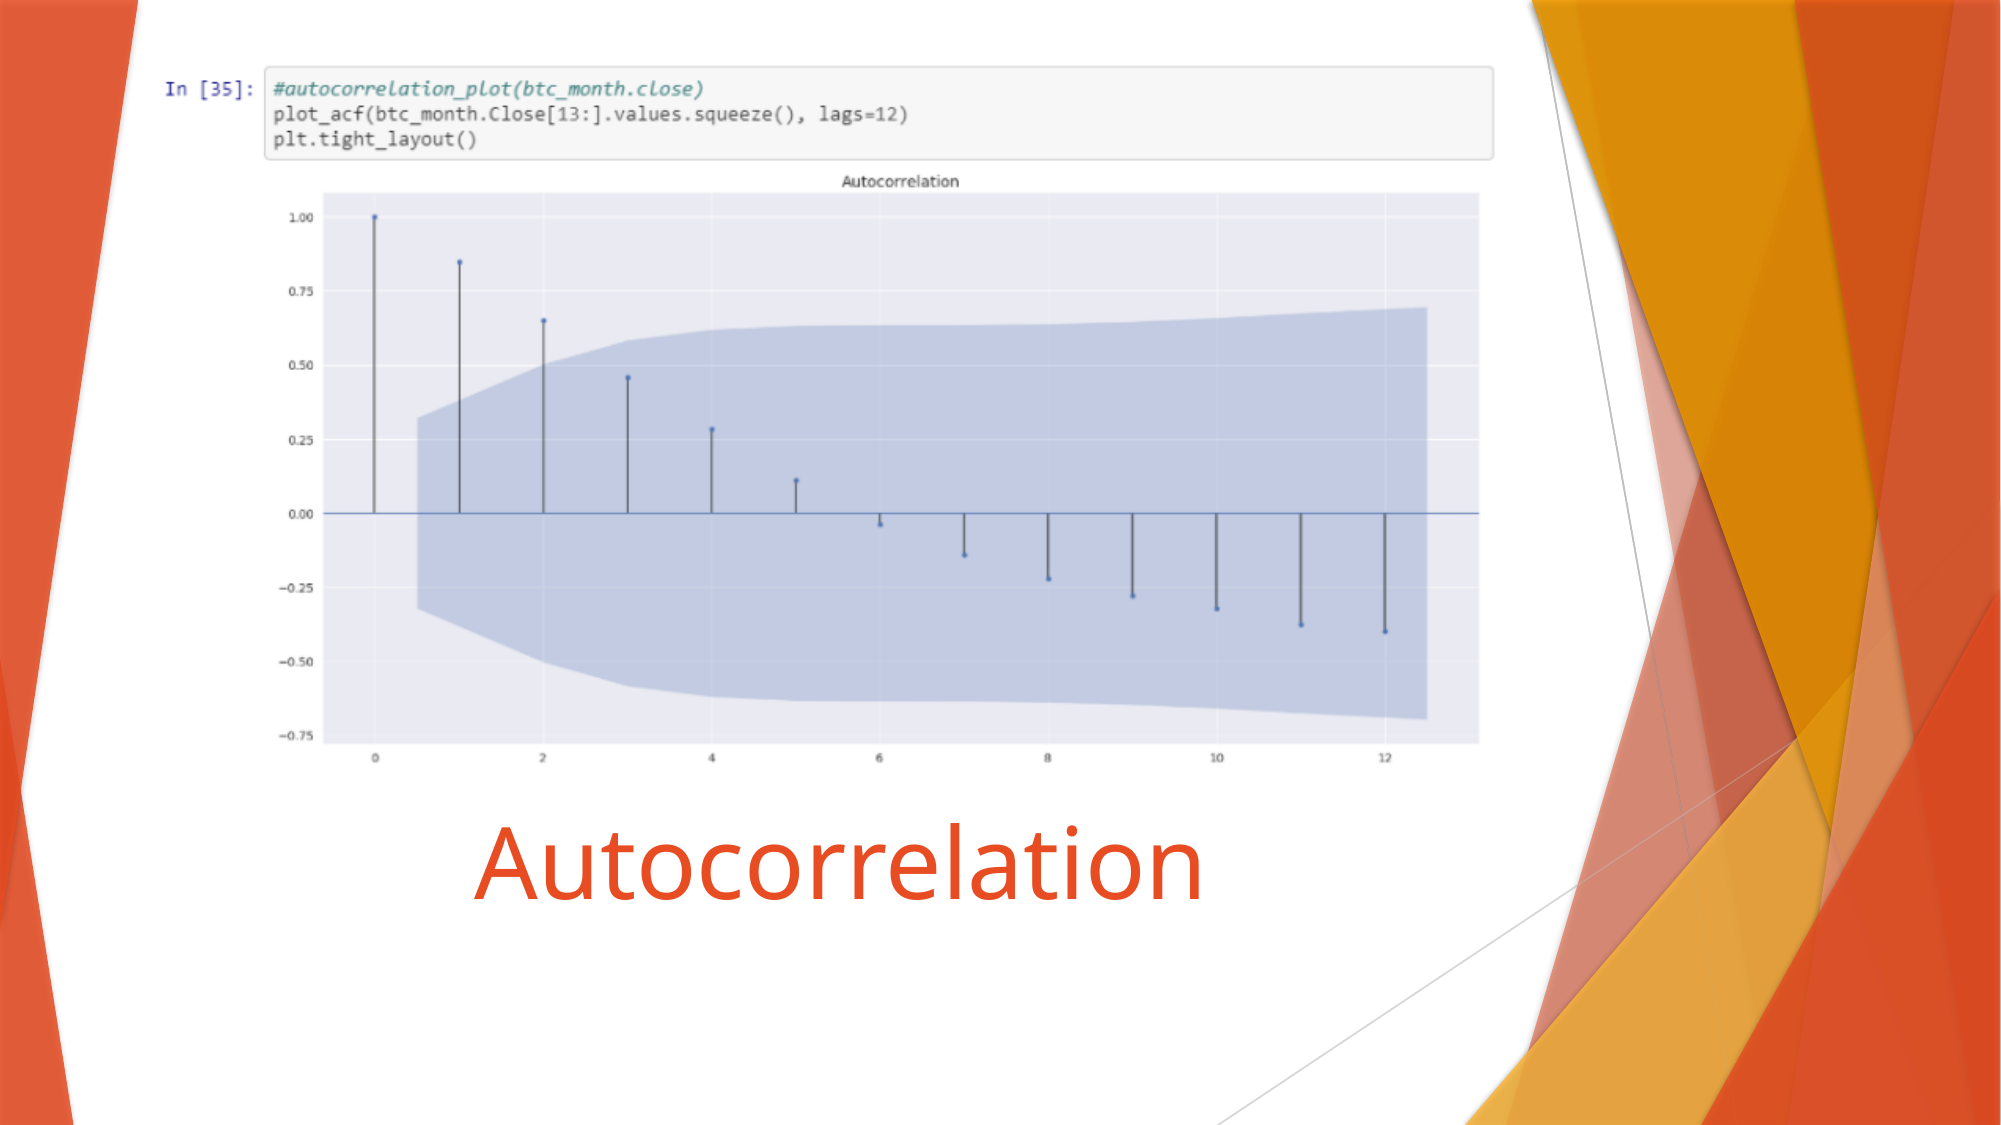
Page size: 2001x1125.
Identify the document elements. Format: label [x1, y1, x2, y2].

text_box [0, 0, 2000, 1125]
list [137, 64, 1529, 789]
